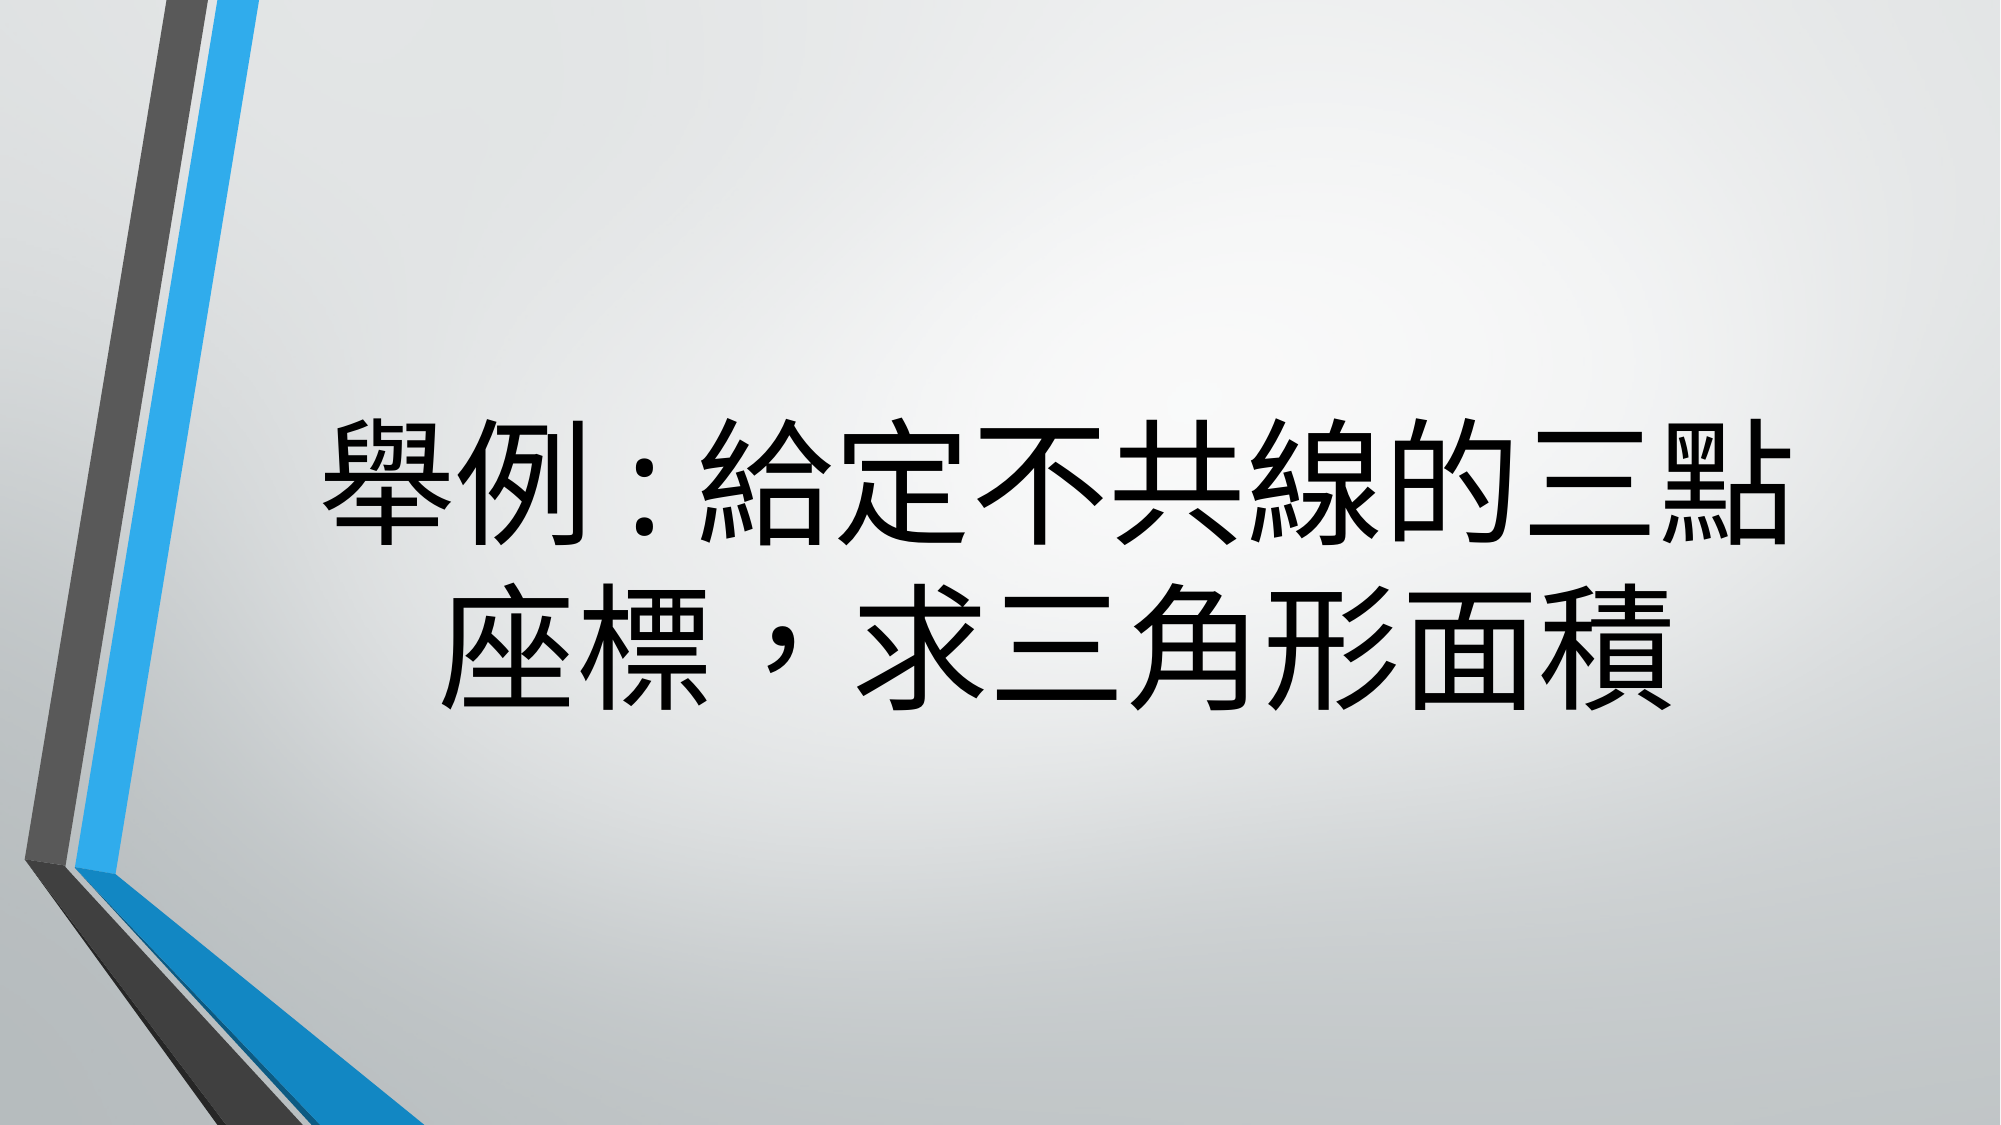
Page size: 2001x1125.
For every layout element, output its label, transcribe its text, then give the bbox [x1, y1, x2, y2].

title 舉例:給定不共線的三點座標，求三角形面積 [235, 418, 1880, 707]
